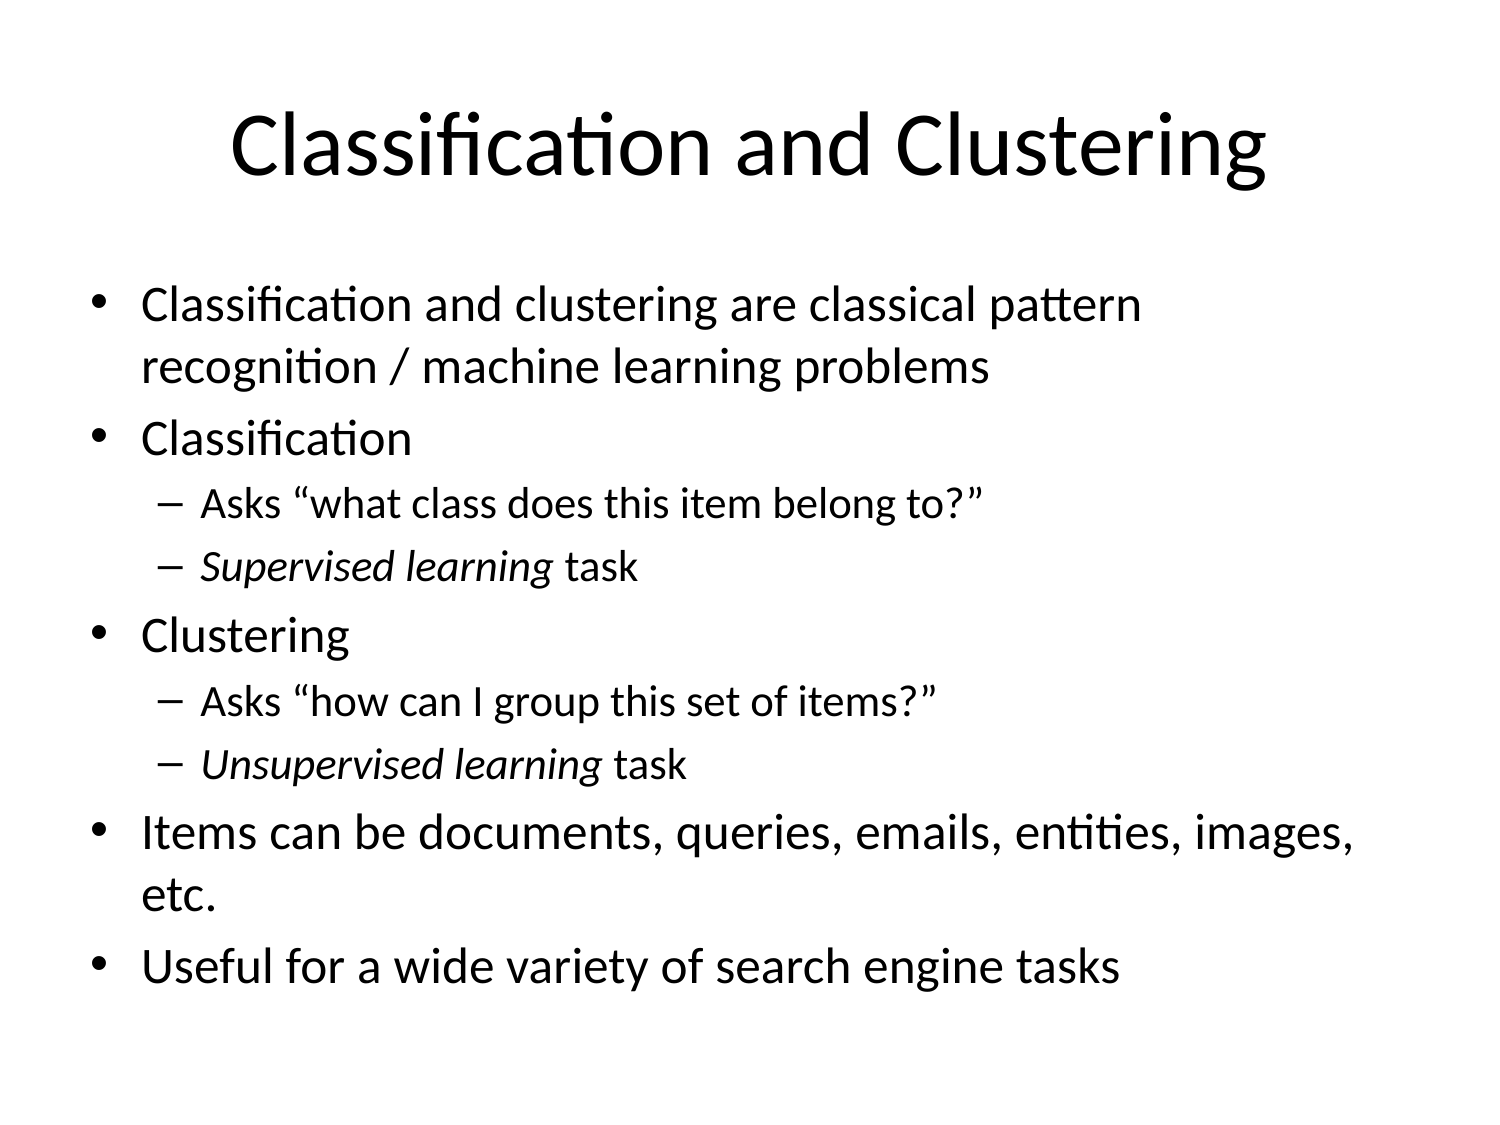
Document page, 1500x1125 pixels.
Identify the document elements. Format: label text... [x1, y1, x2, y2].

title Classification and Clustering [75, 45, 1425, 233]
list Classification and clustering are classical pattern recognition / machine learning problems Classification Asks “what class does this item belong to?” Supervised learning task Clustering Asks “how can I group this set of items?” Unsupervised learning task Items can be documents, queries, emails, entities, images, etc. Useful for a wide variety of search engine tasks [75, 262, 1425, 1005]
